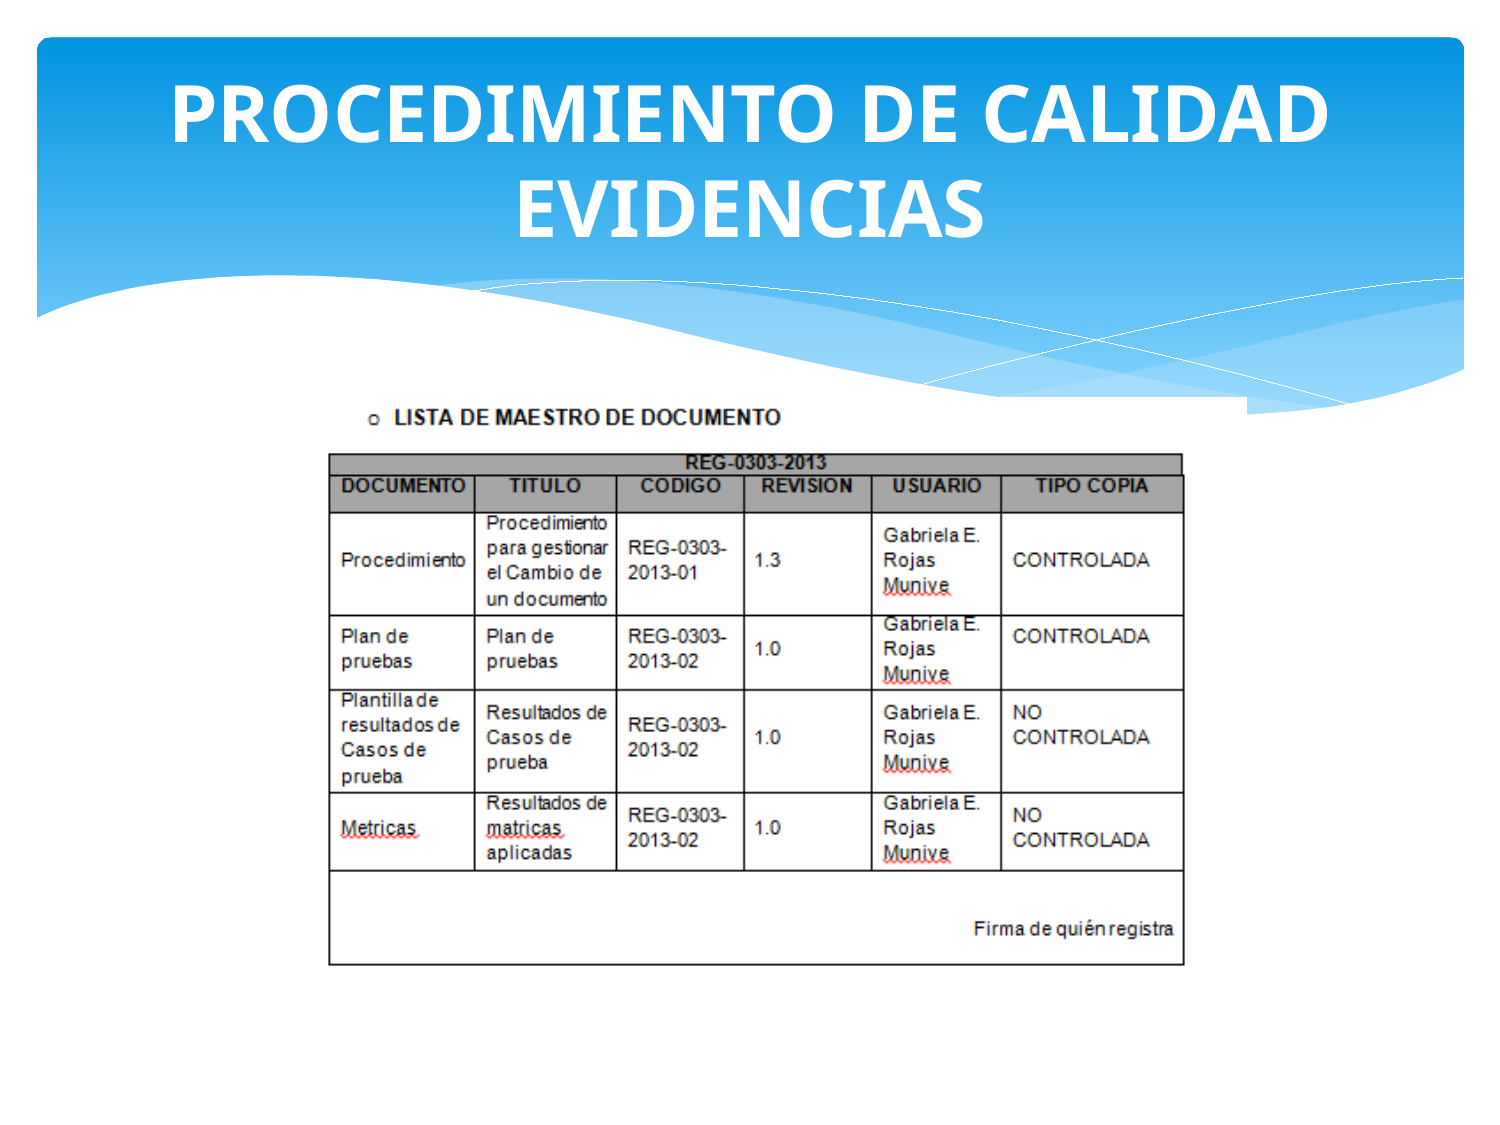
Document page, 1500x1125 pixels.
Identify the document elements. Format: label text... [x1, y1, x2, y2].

picture [265, 396, 1247, 989]
title PROCEDIMIENTO DE CALIDAD EVIDENCIAS [75, 55, 1425, 261]
